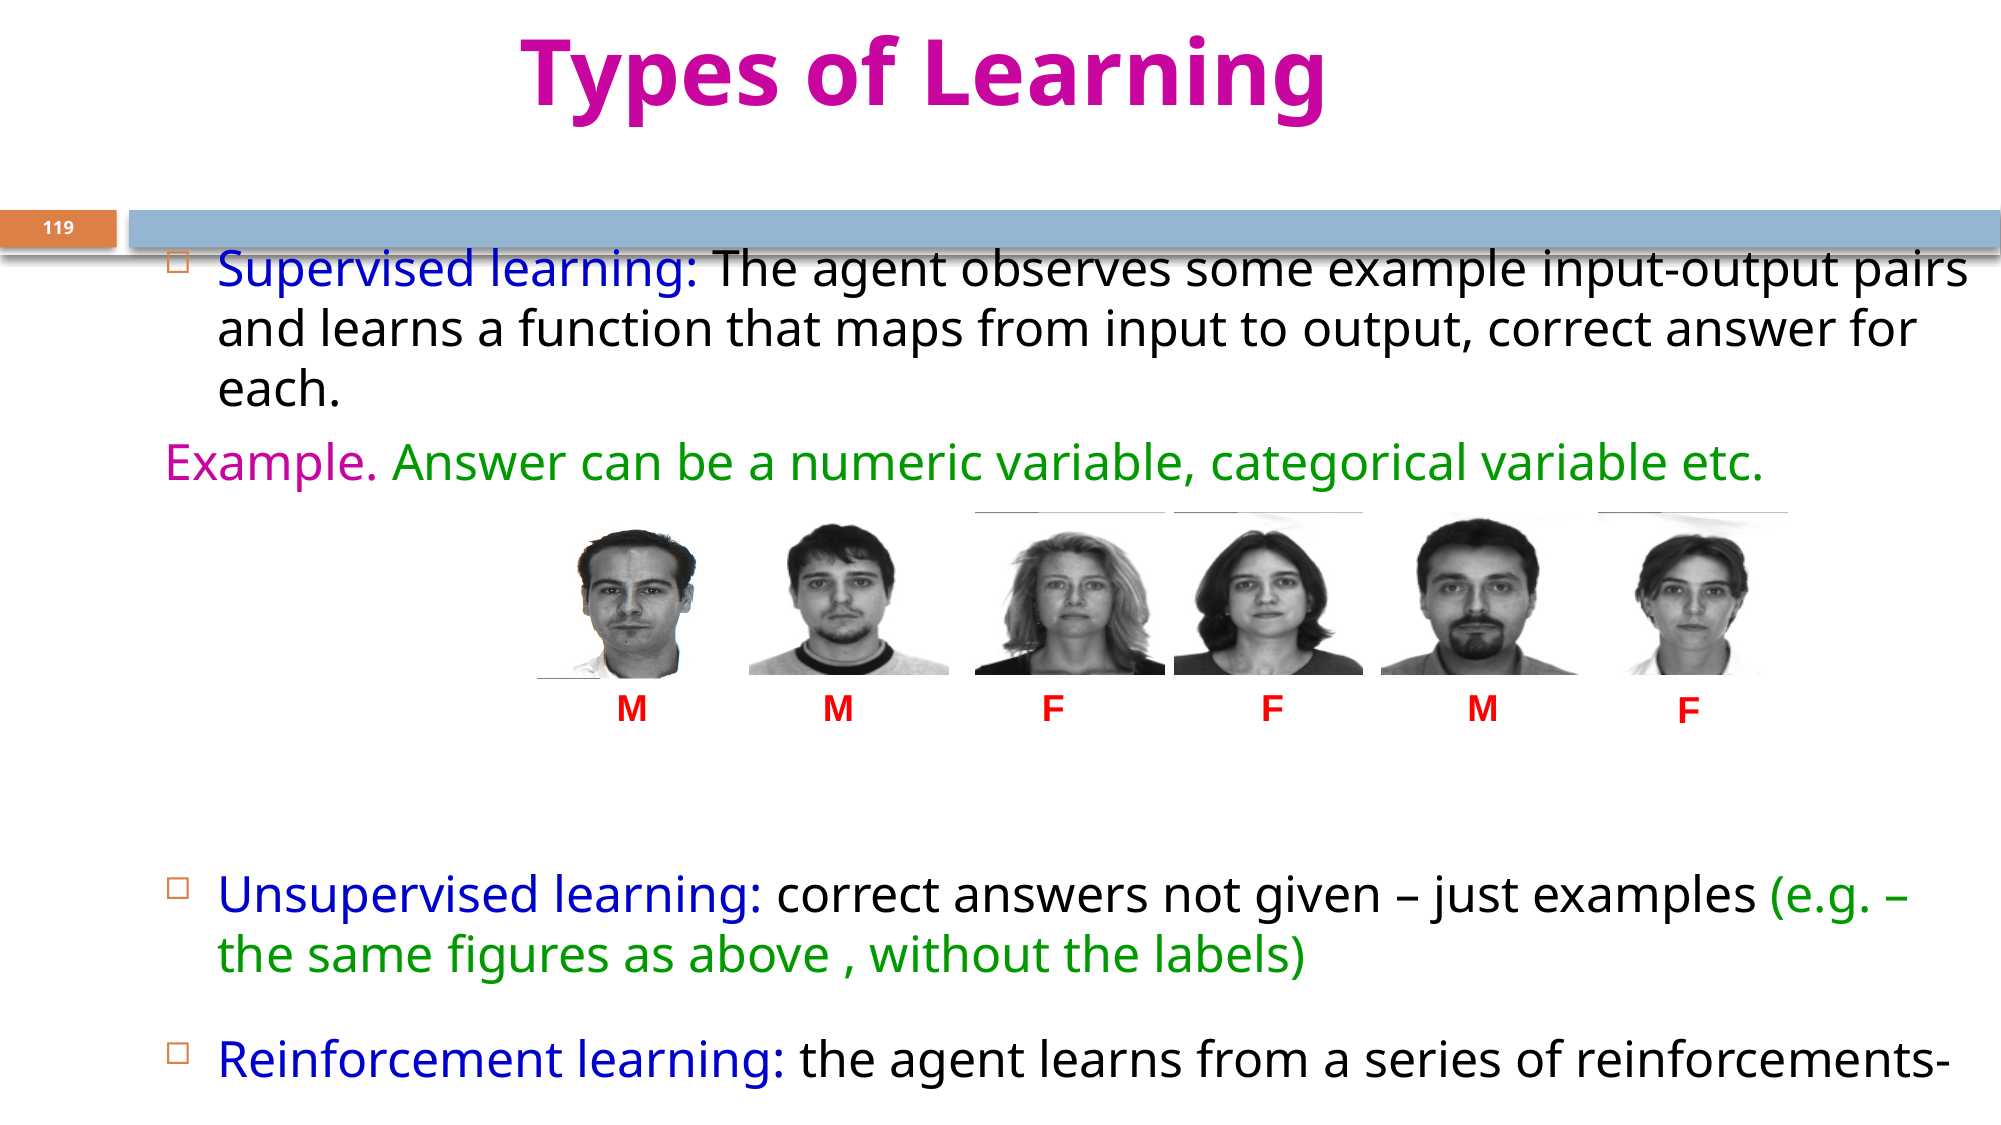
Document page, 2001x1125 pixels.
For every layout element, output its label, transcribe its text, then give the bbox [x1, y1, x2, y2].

slide_number 119 [0, 208, 117, 249]
title Types of Learning [399, 0, 1450, 138]
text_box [537, 512, 1788, 740]
list Supervised learning: The agent observes some example input-output pairs and learns a function that maps from input to output, correct answer for each. Example. Answer can be a numeric variable, categorical variable etc. Unsupervised learning: correct answers not given – just examples (e.g. – the same figures as above , without the labels) Reinforcement learning: the agent learns from a series of reinforcements-rewards or punishments. [149, 228, 1988, 1125]
